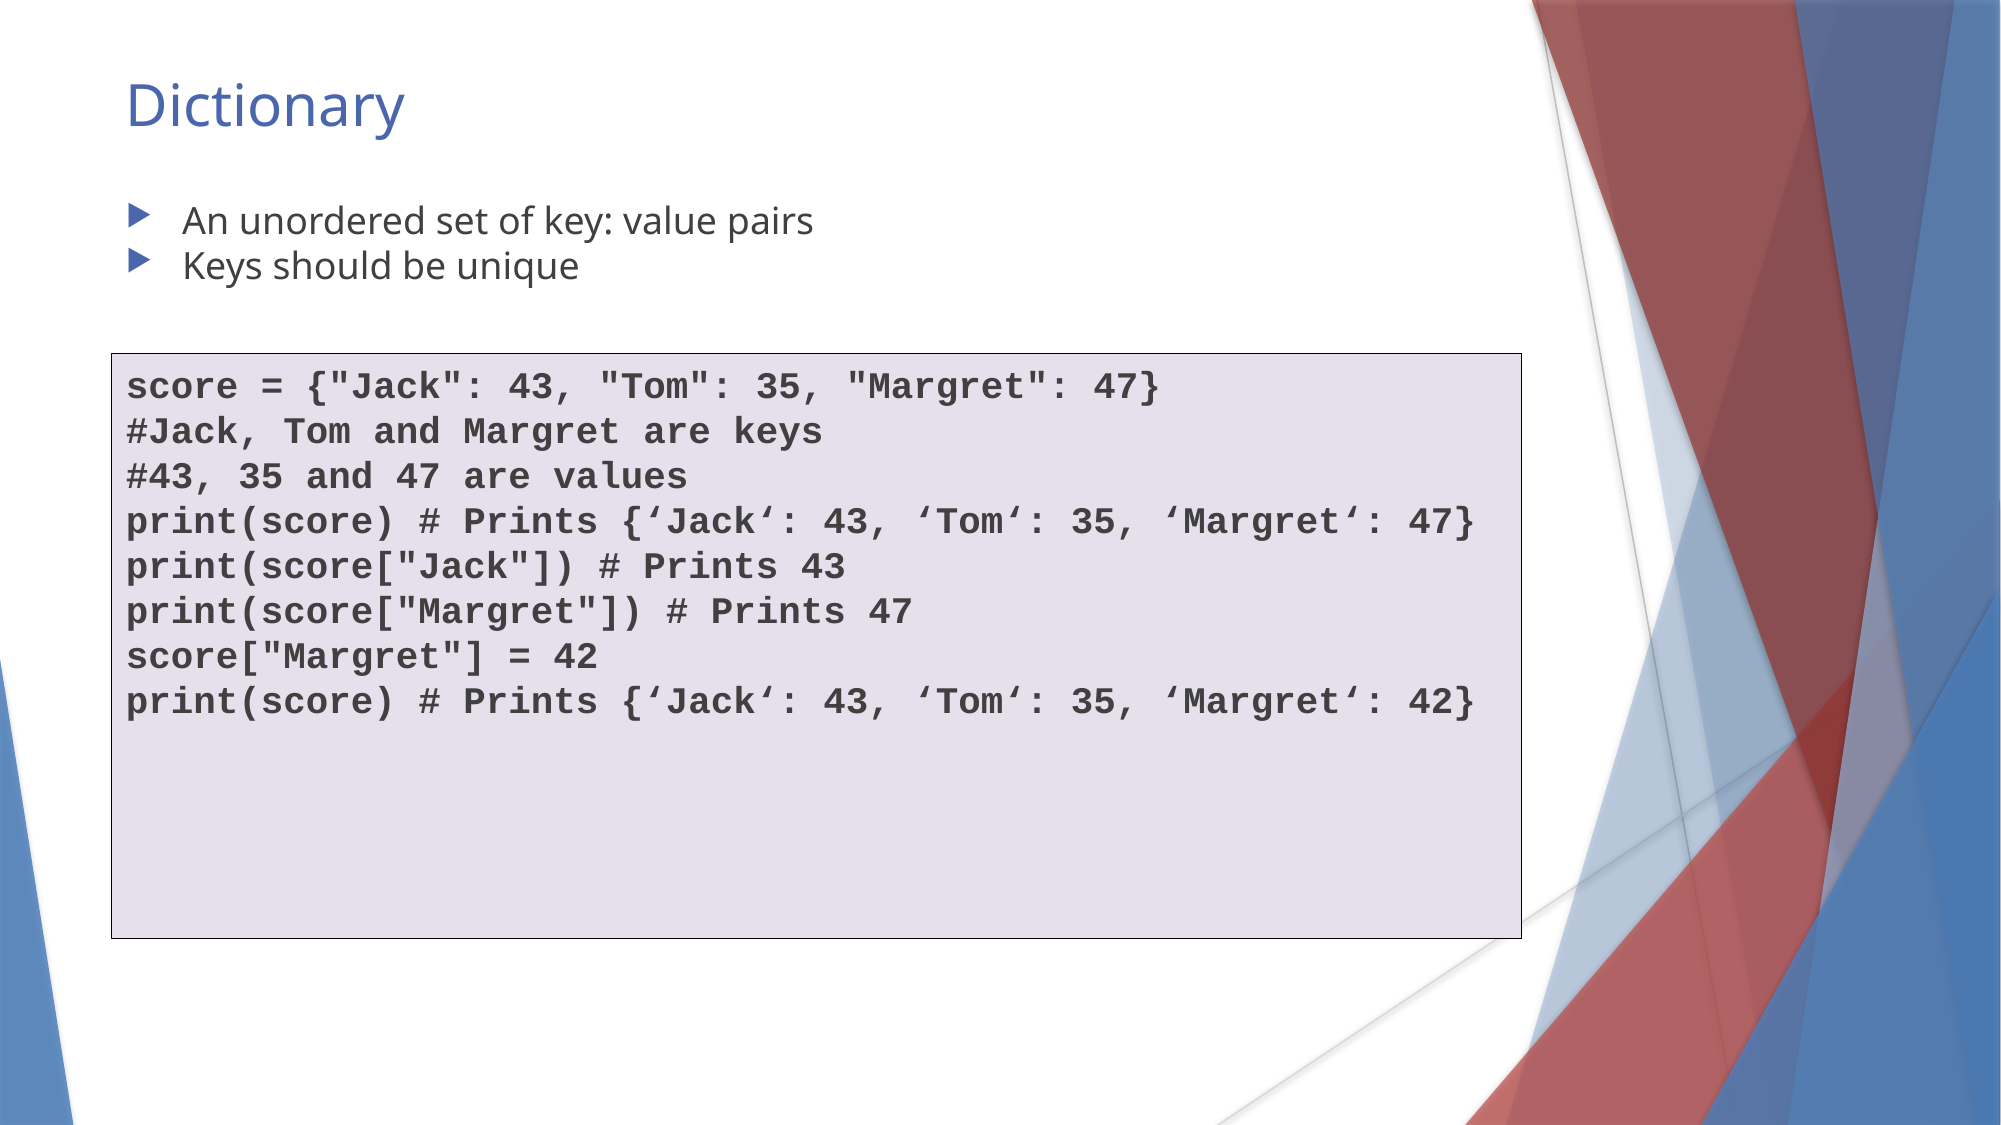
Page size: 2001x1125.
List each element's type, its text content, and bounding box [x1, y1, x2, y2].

text_box An unordered set of key: value pairs Keys should be unique [111, 189, 1522, 336]
text_box Dictionary [111, 60, 1522, 158]
text_box score = {"Jack": 43, "Tom": 35, "Margret": 47} #Jack, Tom and Margret are keys #43, 35 and 47 are values print(score) # Prints {‘Jack‘: 43, ‘Tom‘: 35, ‘Margret‘: 47} print(score["Jack"]) # Prints 43 print(score["Margret"]) # Prints 47 score["Margret"] = 42 print(score) # Prints {‘Jack‘: 43, ‘Tom‘: 35, ‘Margret‘: 42} [111, 353, 1522, 939]
